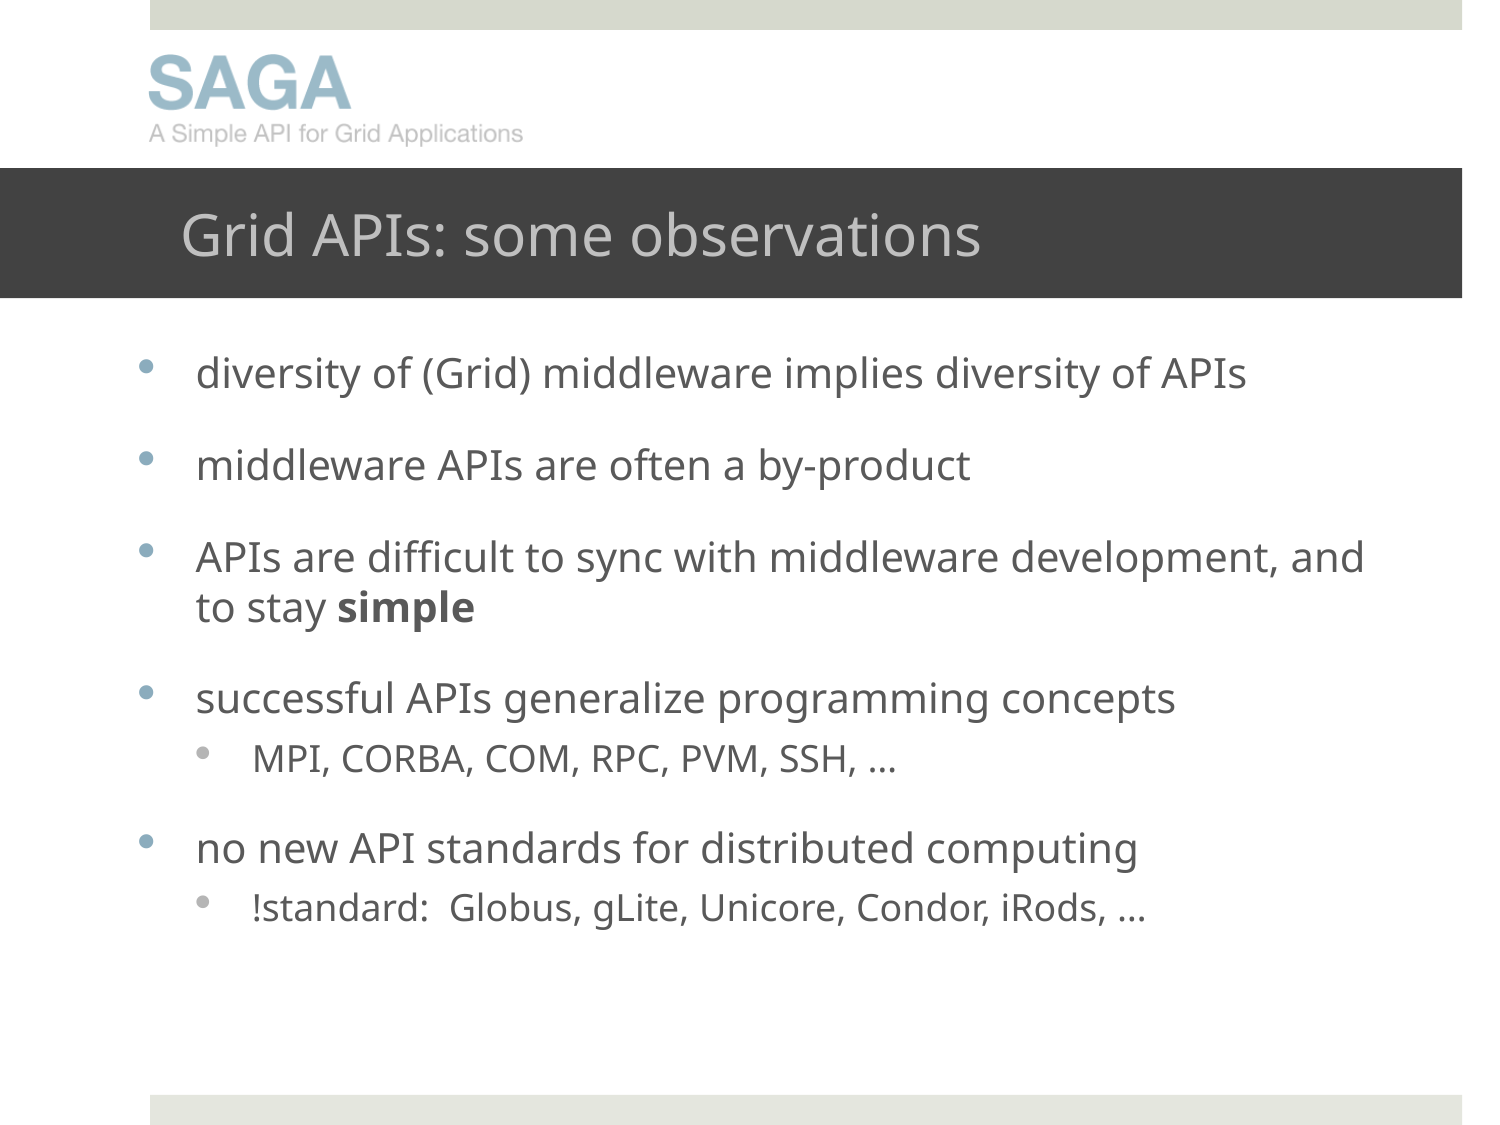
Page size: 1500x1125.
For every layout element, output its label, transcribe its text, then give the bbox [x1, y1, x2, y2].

title Grid APIs: some observations [0, 168, 1463, 299]
picture [148, 54, 523, 147]
list diversity of (Grid) middleware implies diversity of APIs middleware APIs are often a by-product APIs are difficult to sync with middleware development, and to stay simple successful APIs generalize programming concepts MPI, CORBA, COM, RPC, PVM, SSH, … no new API standards for distributed computing !standard: Globus, gLite, Unicore, Condor, iRods, … [124, 339, 1432, 1028]
